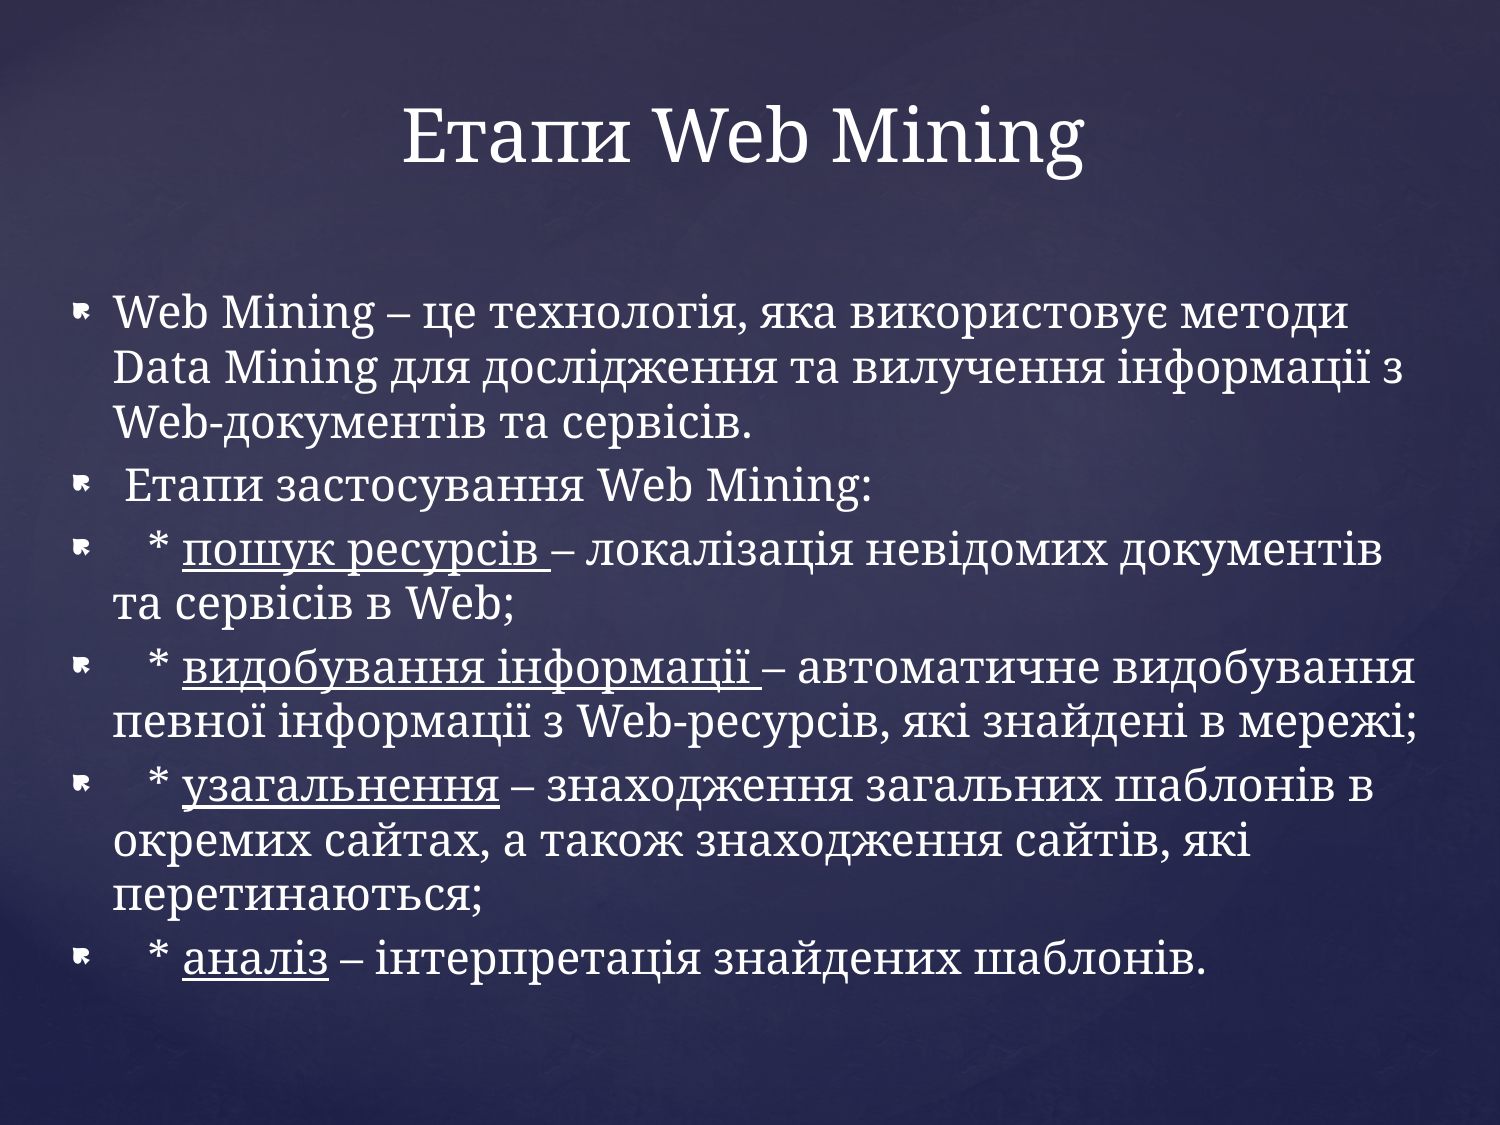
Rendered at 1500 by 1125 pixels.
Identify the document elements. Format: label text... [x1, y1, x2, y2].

list Web Mining – це технологія, яка використовує методи Data Mining для дослідження та вилучення інформації з Web-документів та сервісів. Етапи застосування Web Mining: * пошук ресурсів – локалізація невідомих документів та сервісів в Web; * видобування інформації – автоматичне видобування певної інформації з Web-ресурсів, які знайдені в мережі; * узагальнення – знаходження загальних шаблонів в окремих сайтах, а також знаходження сайтів, які перетинаються; * аналіз – інтерпретація знайдених шаблонів. [53, 255, 1436, 1012]
title Етапи Web Mining [53, 54, 1436, 185]
